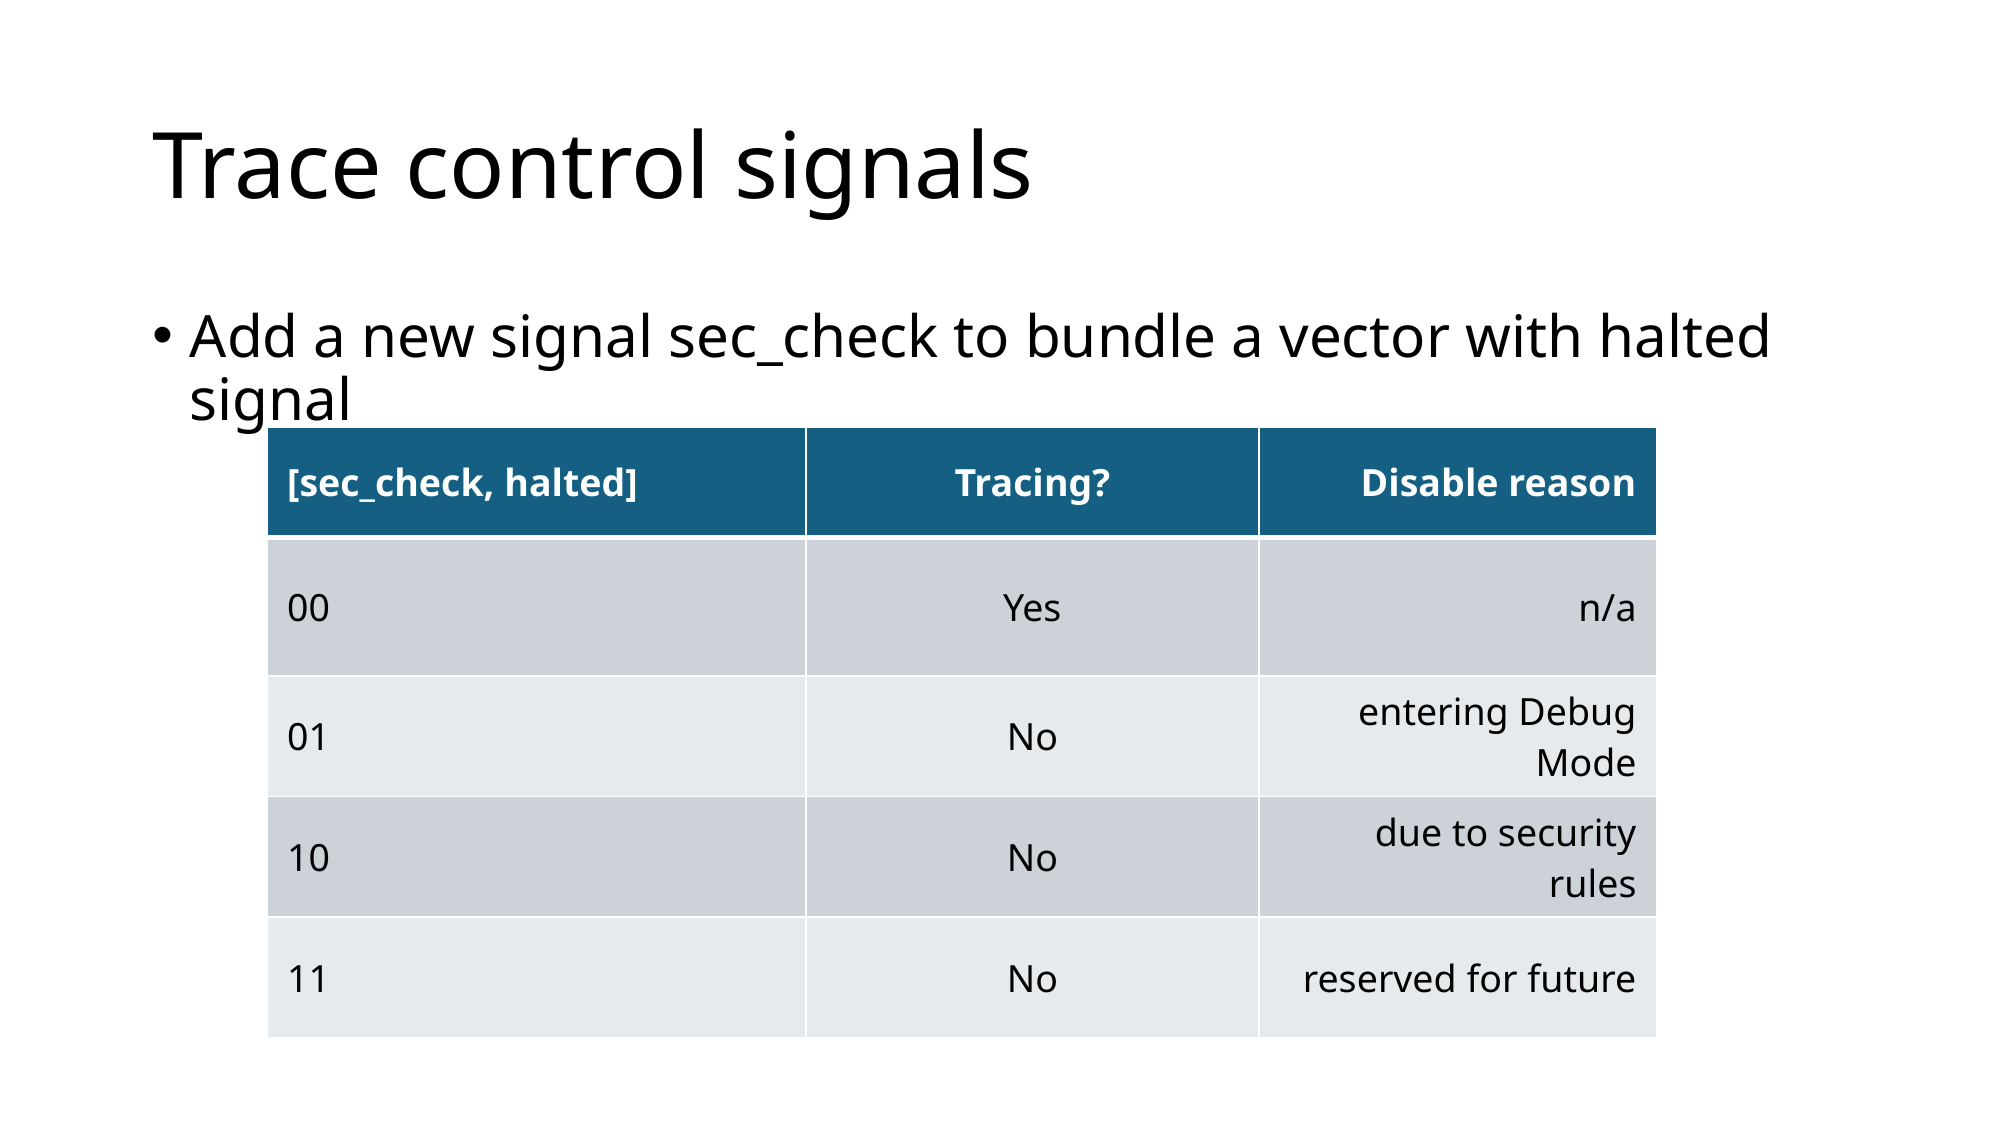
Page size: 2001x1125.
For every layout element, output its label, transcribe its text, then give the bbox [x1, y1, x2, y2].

list Add a new signal sec_check to bundle a vector with halted signal [137, 299, 1863, 1014]
table_cell No [807, 918, 1258, 1037]
title Trace control signals [137, 59, 1863, 278]
table_cell 11 [268, 918, 805, 1037]
table_cell 01 [268, 677, 805, 796]
table_cell No [807, 797, 1258, 916]
table_cell n/a [1260, 540, 1656, 675]
table_cell reserved for future [1260, 918, 1656, 1037]
table_cell due to security rules [1260, 797, 1656, 916]
table_cell Yes [807, 540, 1258, 675]
table_cell 00 [268, 540, 805, 675]
table_header Tracing? [807, 428, 1258, 535]
table_cell 10 [268, 797, 805, 916]
table_header [sec_check, halted] [268, 428, 805, 535]
table_header Disable reason [1260, 428, 1656, 535]
table_cell No [807, 677, 1258, 796]
table_cell entering Debug Mode [1260, 677, 1656, 796]
